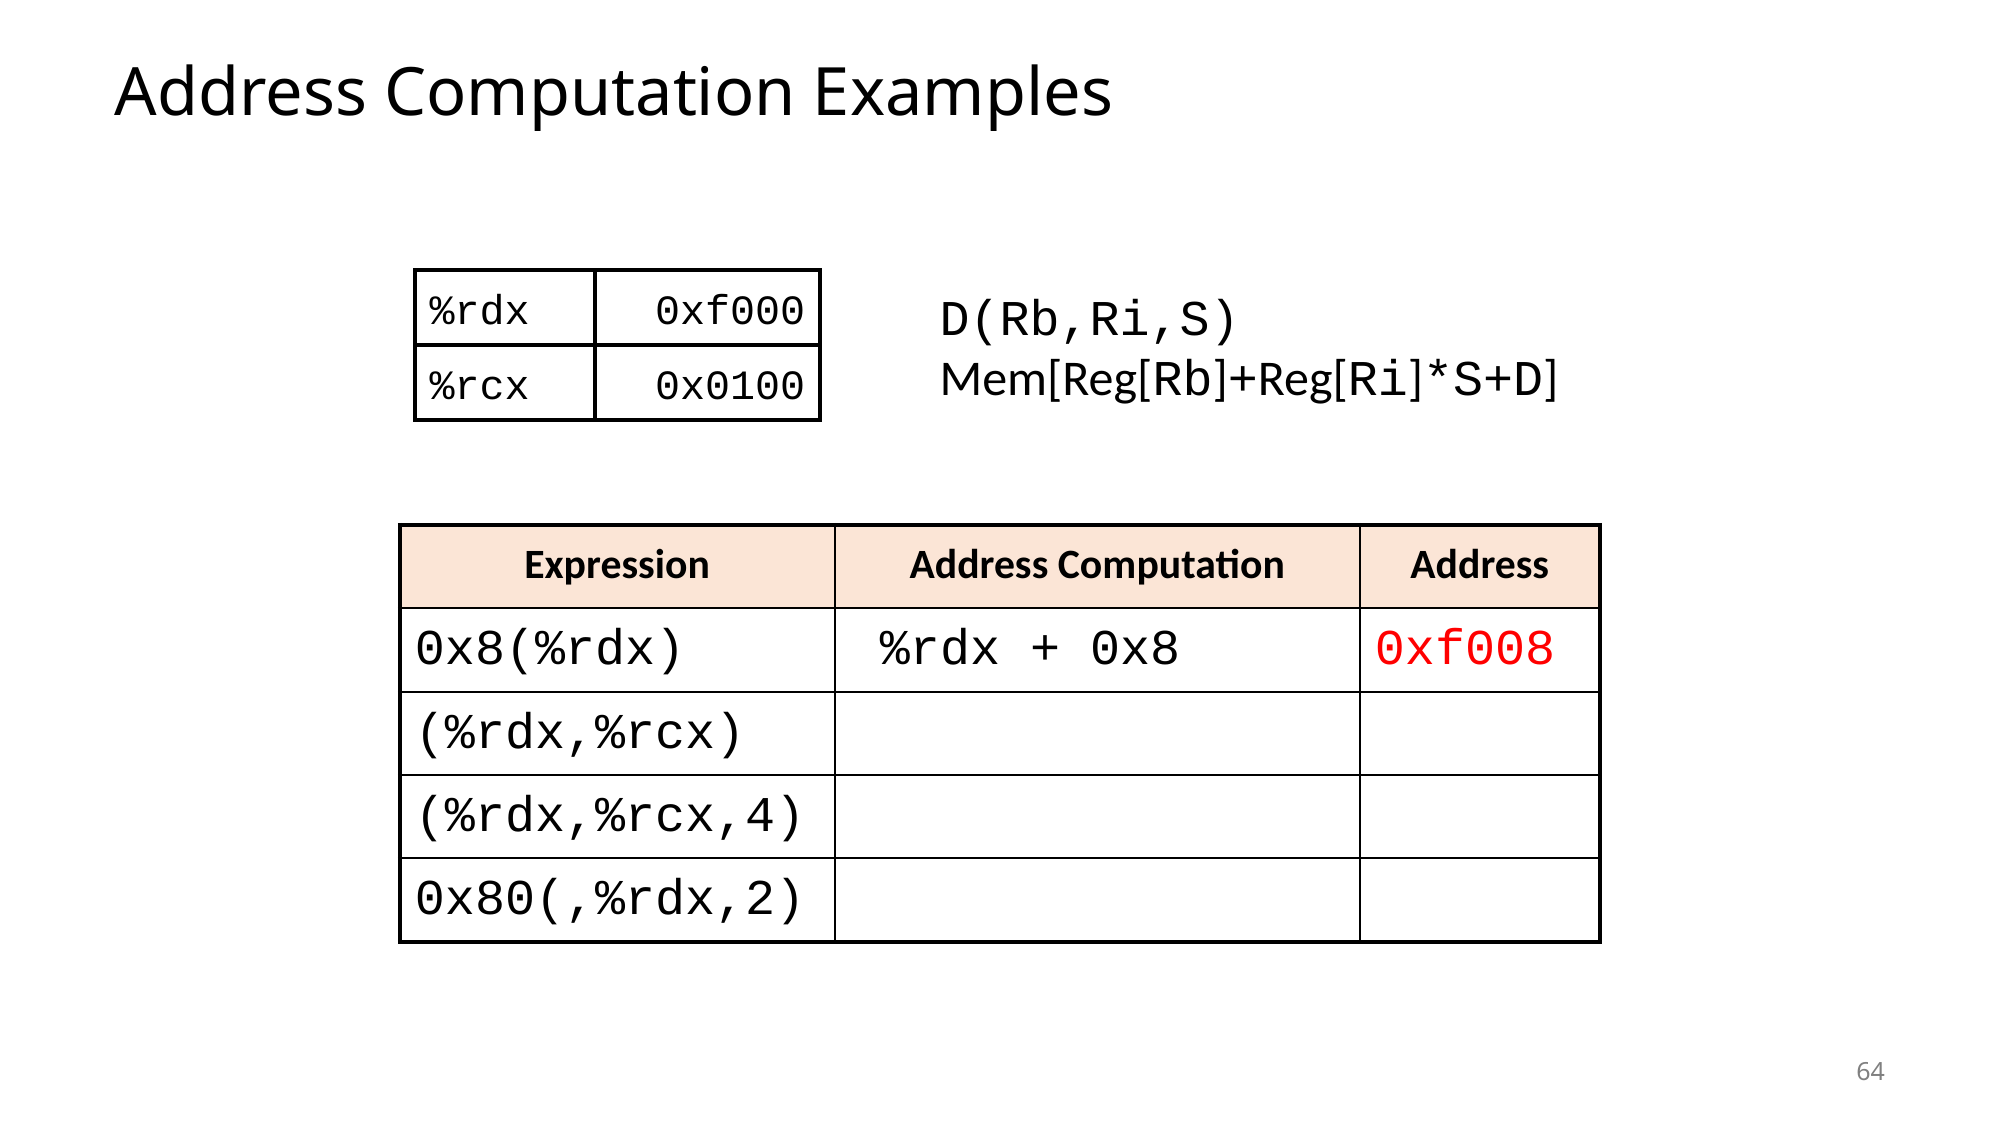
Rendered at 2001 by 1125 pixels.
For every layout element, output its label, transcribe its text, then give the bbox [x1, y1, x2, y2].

table_cell [1361, 859, 1598, 940]
table_cell [836, 859, 1359, 940]
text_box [414, 269, 820, 420]
table_header Expression [402, 527, 834, 607]
table_header Address Computation [836, 527, 1359, 607]
table_header Address [1361, 527, 1598, 607]
table_cell 0x80(,%rdx,2) [402, 859, 834, 940]
table_cell %rdx + 0x8 [836, 609, 1359, 691]
table_cell [1361, 776, 1598, 857]
table_cell [836, 693, 1359, 774]
table_cell [1361, 693, 1598, 774]
table_cell (%rdx,%rcx) [402, 693, 834, 774]
slide_number 64 [1433, 1042, 1900, 1103]
table_cell [836, 776, 1359, 857]
title Address Computation Examples [99, 37, 1900, 150]
table_cell 0xf008 [1361, 609, 1598, 691]
table_cell 0x8(%rdx) [402, 609, 834, 691]
table_cell (%rdx,%rcx,4) [402, 776, 834, 857]
